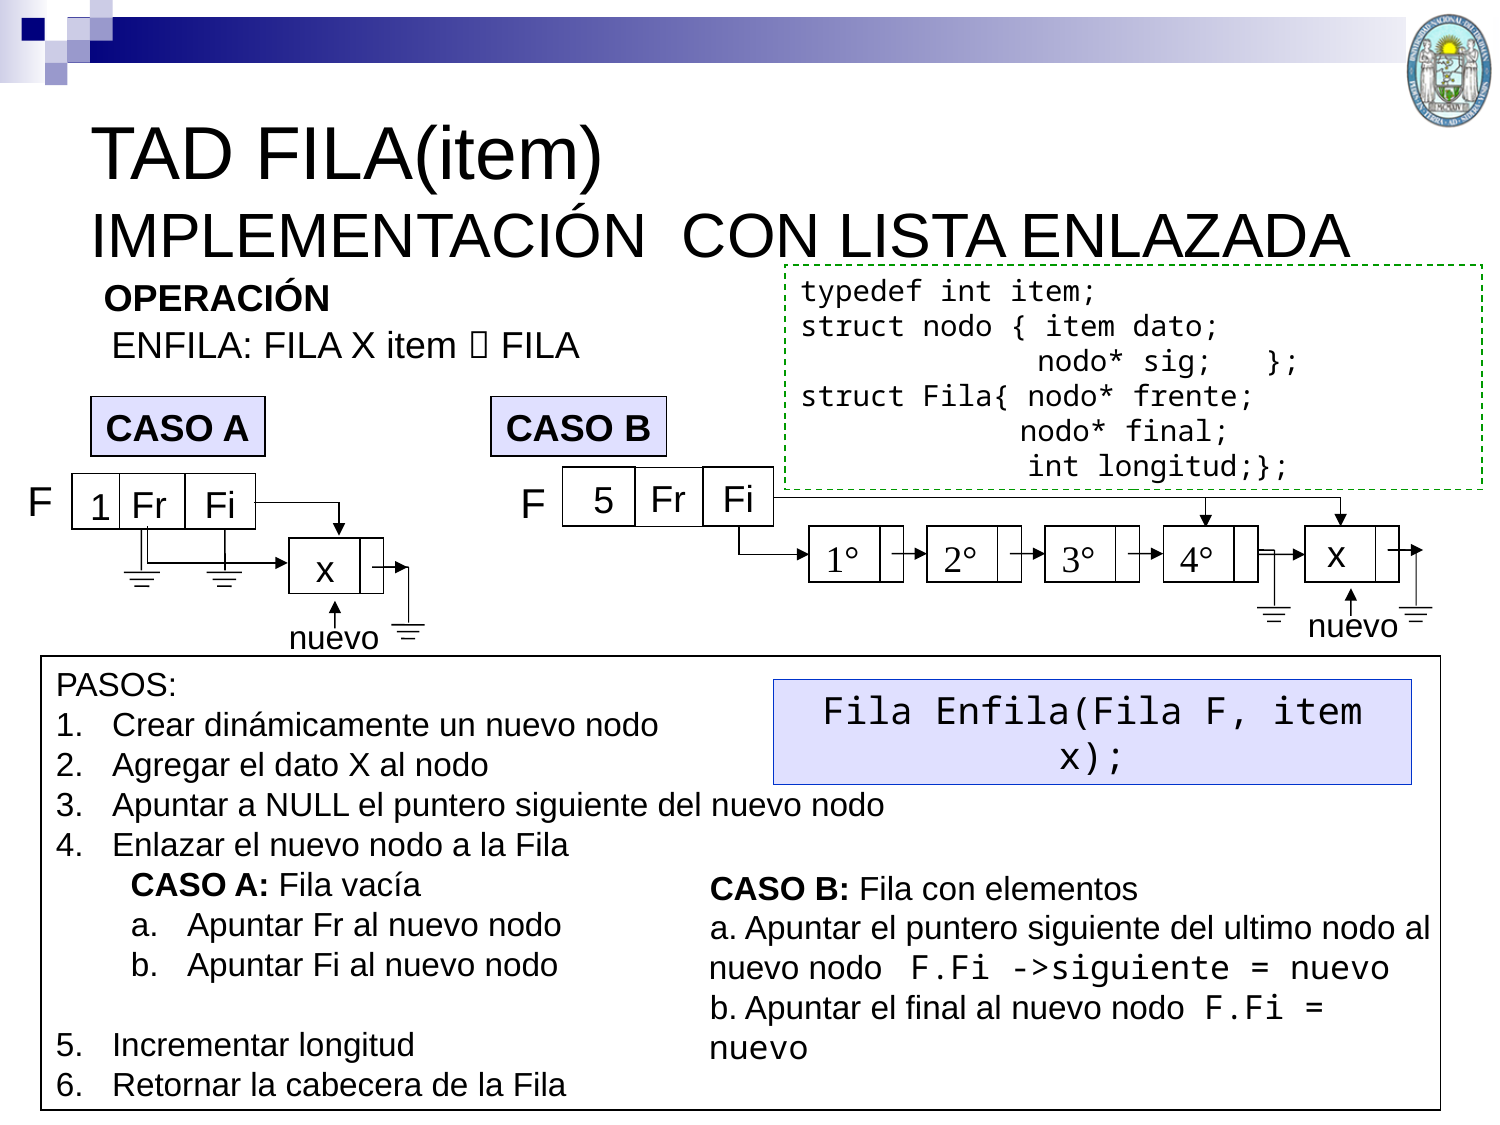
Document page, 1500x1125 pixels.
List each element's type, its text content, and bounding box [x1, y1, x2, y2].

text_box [808, 535, 1258, 611]
text_box PASOS: Crear dinámicamente un nuevo nodo Agregar el dato X al nodo Apuntar a NULL el puntero siguiente del nuevo nodo Enlazar el nuevo nodo a la Fila CASO A: Fila vacía Apuntar Fr al nuevo nodo Apuntar Fi al nuevo nodo Incrementar longitud Retornar la cabecera de la Fila [41, 656, 1441, 1111]
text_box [406, 566, 425, 639]
picture [1406, 11, 1493, 133]
text_box CASO B [491, 396, 667, 457]
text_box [253, 502, 340, 536]
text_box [491, 466, 810, 563]
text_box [1245, 549, 1287, 622]
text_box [1292, 525, 1424, 657]
text_box Fila Enfila(Fila F, item x); [773, 679, 1412, 785]
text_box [773, 497, 1341, 527]
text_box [199, 474, 237, 615]
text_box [273, 537, 402, 669]
text_box ENFILA: FILA X item  FILA [96, 313, 596, 374]
text_box CASO B: Fila con elementos a. Apuntar el puntero siguiente del ultimo nodo al nuevo nodo F.Fi ->siguiente = nuevo b. Apuntar el final al nuevo nodo F.Fi = nuevo [620, 859, 1447, 1074]
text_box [123, 559, 173, 587]
text_box typedef int item; struct nodo { item dato; nodo* sig; }; struct Fila{ nodo* frente; nodo* final; int longitud;}; [785, 265, 1483, 490]
text_box OPERACIÓN [88, 266, 346, 327]
title TAD FILA(item) IMPLEMENTACIÓN CON LISTA ENLAZADA [75, 75, 1425, 300]
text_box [0, 466, 256, 551]
text_box CASO A [90, 396, 265, 457]
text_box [1429, 549, 1433, 622]
